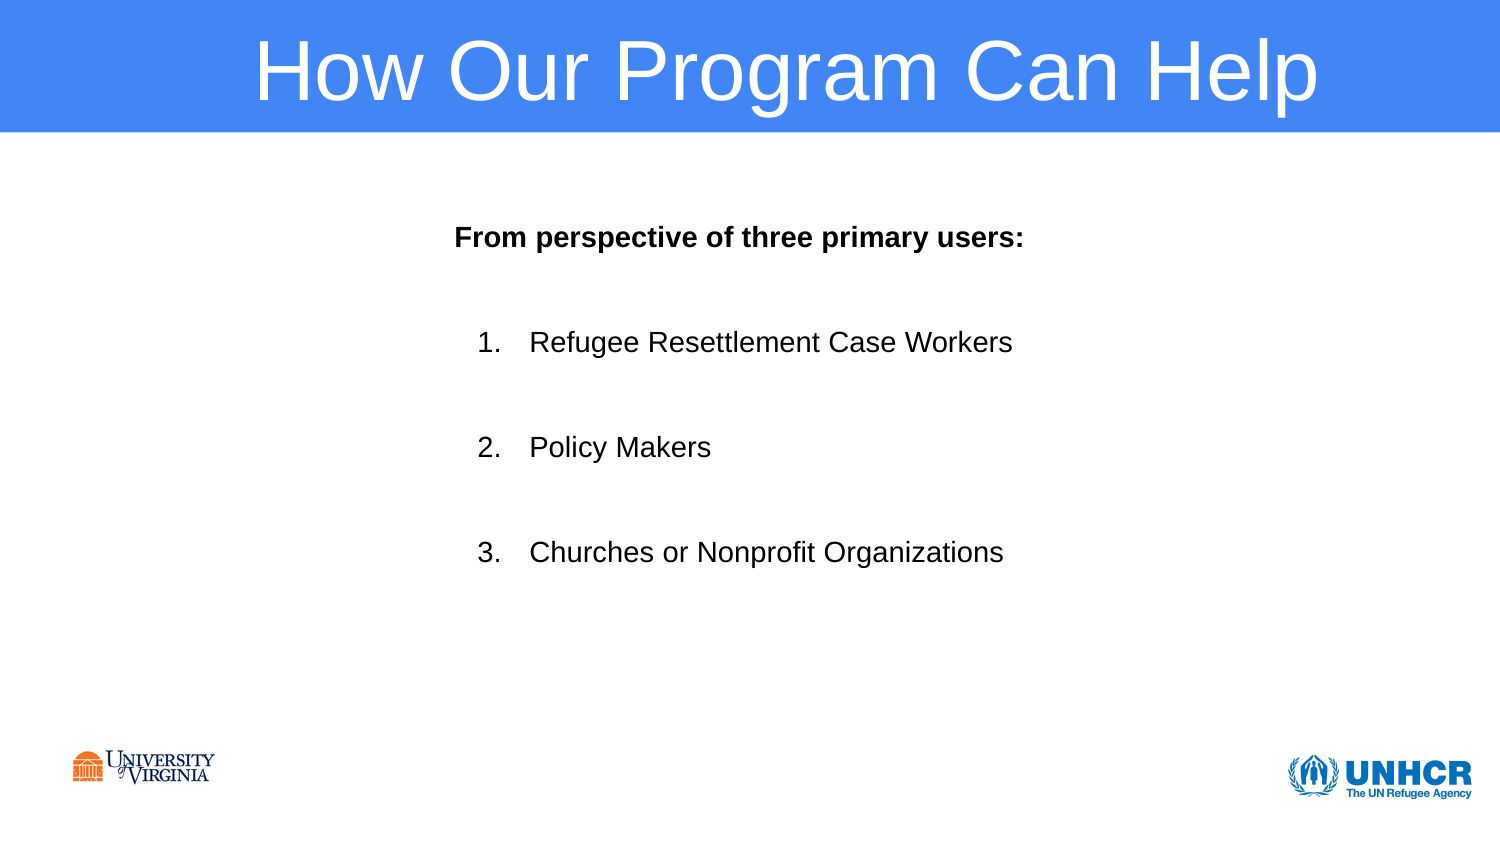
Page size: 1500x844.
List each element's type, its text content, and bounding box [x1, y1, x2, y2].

picture [1288, 753, 1484, 801]
text_box How Our Program Can Help [0, 0, 1500, 133]
picture [3, 689, 284, 844]
text_box From perspective of three primary users: Refugee Resettlement Case Workers Policy Makers Churches or Nonprofit Organizations [439, 203, 1061, 653]
